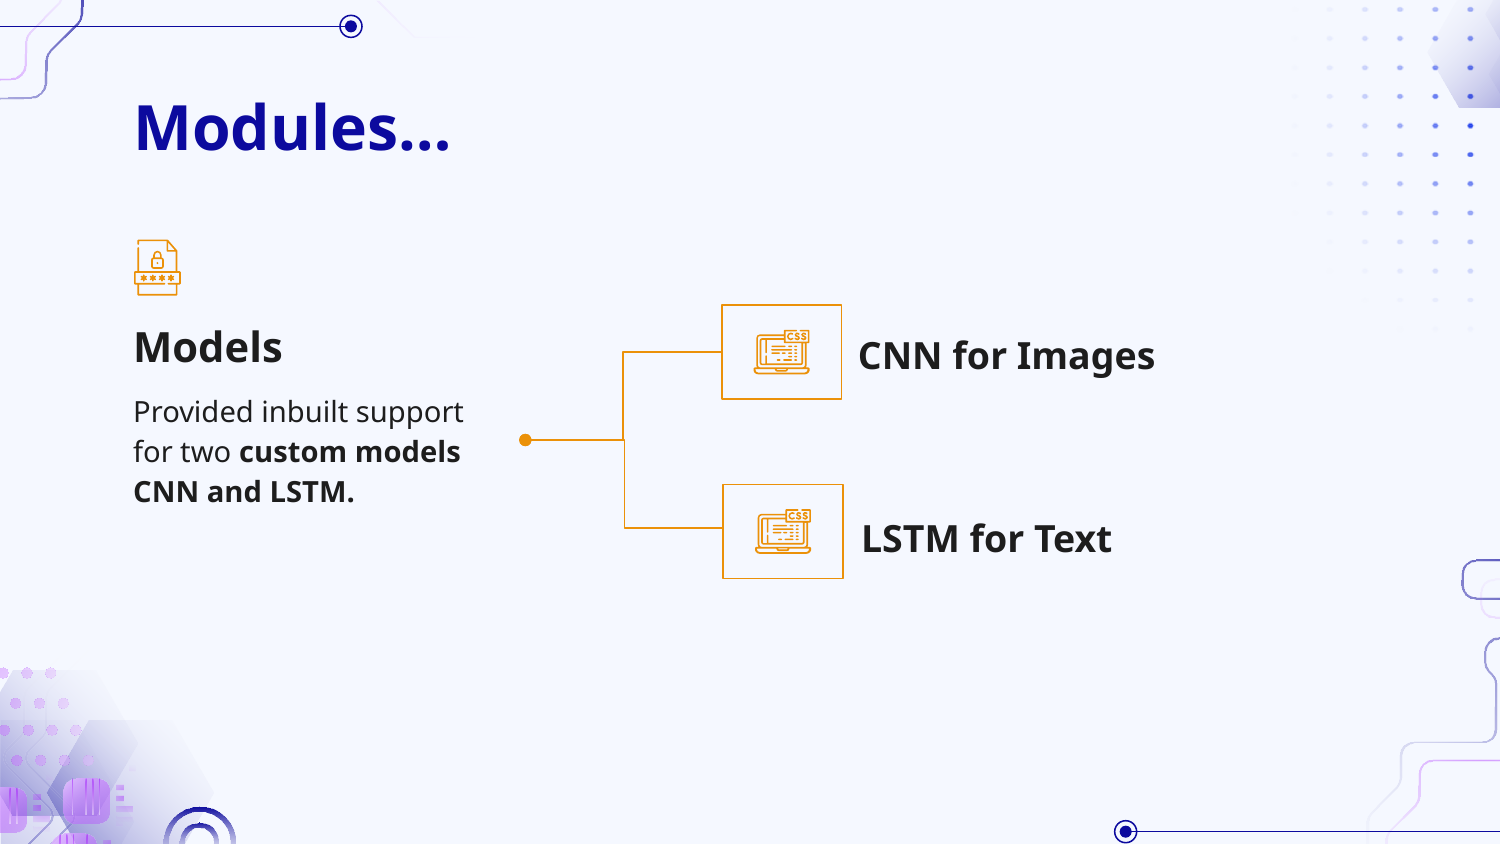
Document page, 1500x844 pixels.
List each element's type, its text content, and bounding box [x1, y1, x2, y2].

text_box LSTM for Text [845, 509, 1416, 576]
text_box [721, 305, 842, 399]
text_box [754, 508, 813, 555]
title Modules… [118, 72, 1382, 167]
text_box [723, 484, 843, 579]
subtitle Provided inbuilt support for two custom models CNN and LSTM. [118, 386, 502, 590]
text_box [525, 351, 722, 439]
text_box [752, 329, 811, 375]
picture [1243, 0, 1500, 352]
subtitle Models [118, 319, 502, 386]
text_box CNN for Images [842, 326, 1320, 393]
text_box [133, 239, 181, 296]
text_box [525, 439, 724, 528]
